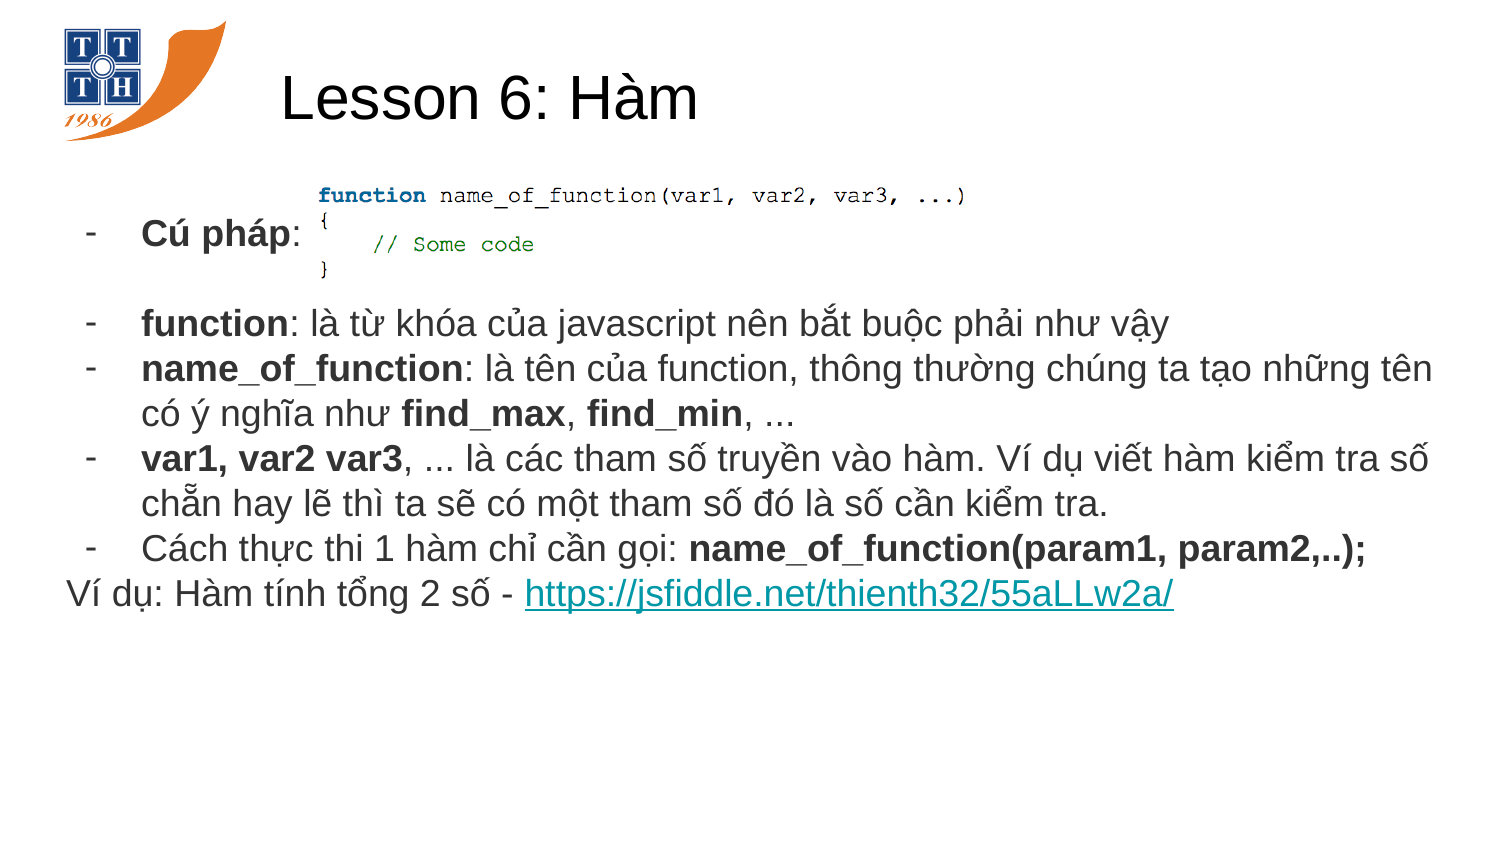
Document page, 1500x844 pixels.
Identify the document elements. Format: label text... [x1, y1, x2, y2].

text_box Lesson 6: Hàm [265, 0, 1344, 147]
picture [312, 174, 971, 293]
text_box Cú pháp: function: là từ khóa của javascript nên bắt buộc phải như vậy name_of_function: là tên của function, thông thường chúng ta tạo những tên có ý nghĩa như find_max, find_min, ... var1, var2 var3, ... là các tham số truyền vào hàm. Ví dụ viết hàm kiểm tra số chẵn hay lẽ thì ta sẽ có một tham số đó là số cần kiểm tra. Cách thực thi 1 hàm chỉ cần gọi: name_of_function(param1, param2,..); Ví dụ: Hàm tính tổng 2 số - https://jsfiddle.net/thienth32/55aLLw2a/ [51, 194, 1449, 844]
picture [50, 16, 232, 148]
